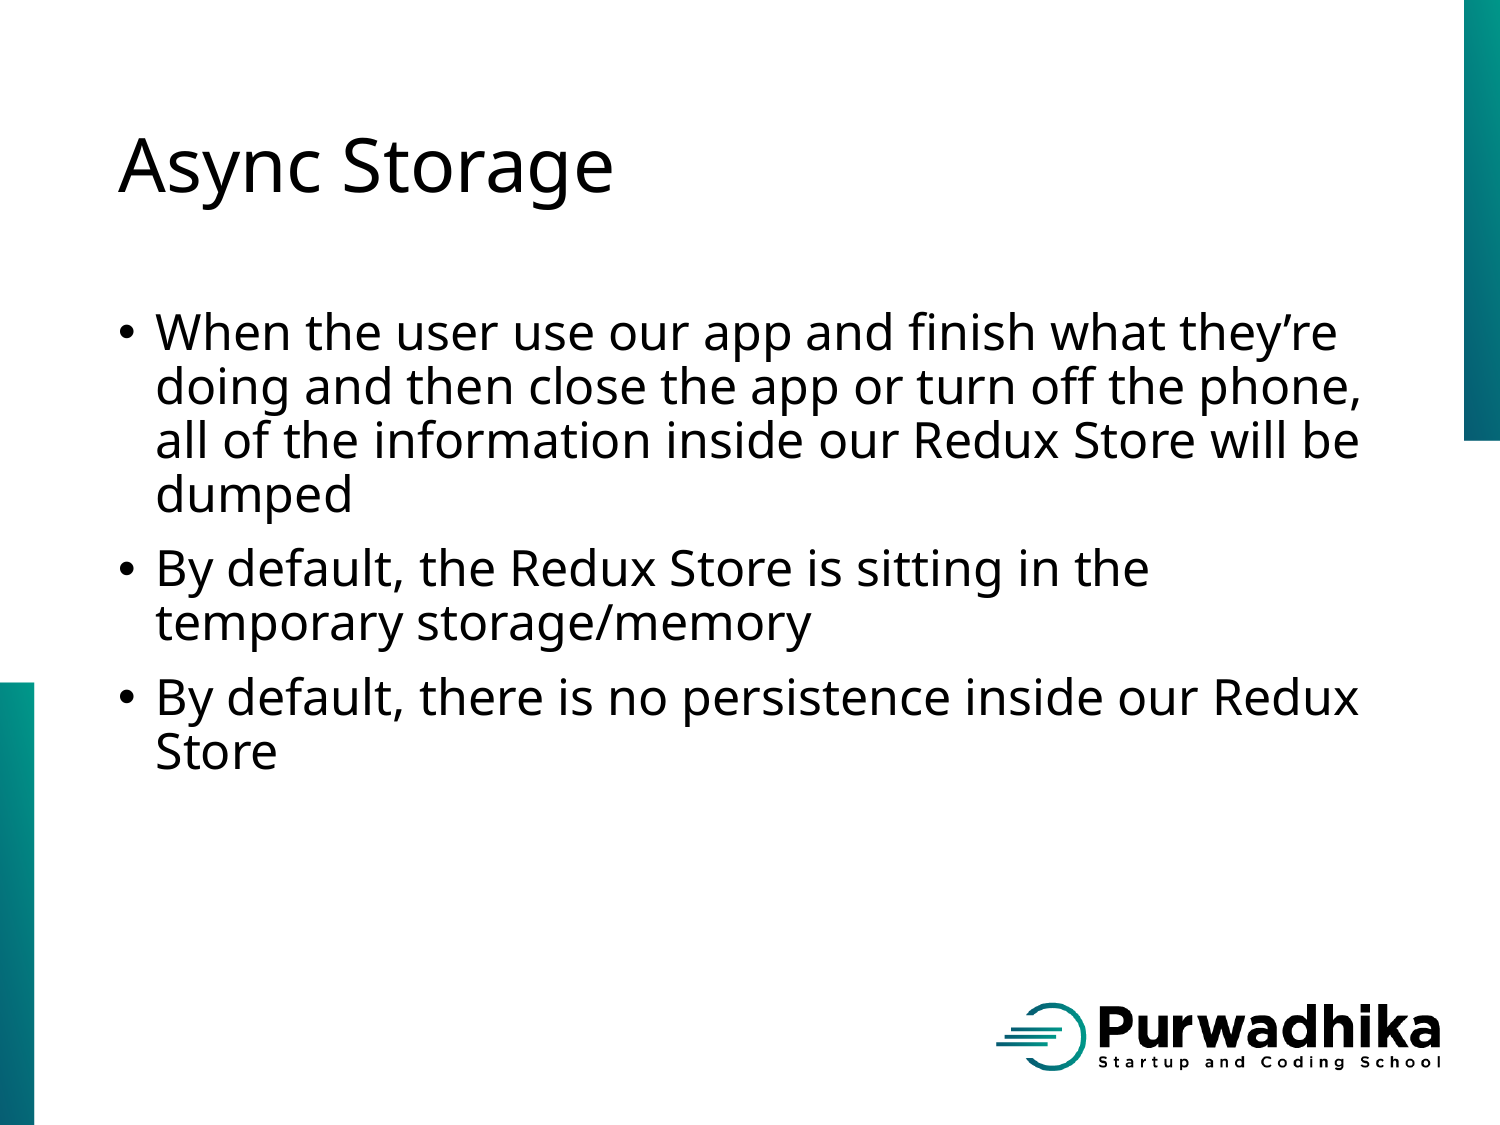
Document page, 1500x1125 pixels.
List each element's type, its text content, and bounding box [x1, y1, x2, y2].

picture [0, 0, 1500, 1125]
list When the user use our app and finish what they’re doing and then close the app or turn off the phone, all of the information inside our Redux Store will be dumped By default, the Redux Store is sitting in the temporary storage/memory By default, there is no persistence inside our Redux Store [103, 299, 1397, 984]
title Async Storage [103, 59, 1397, 278]
